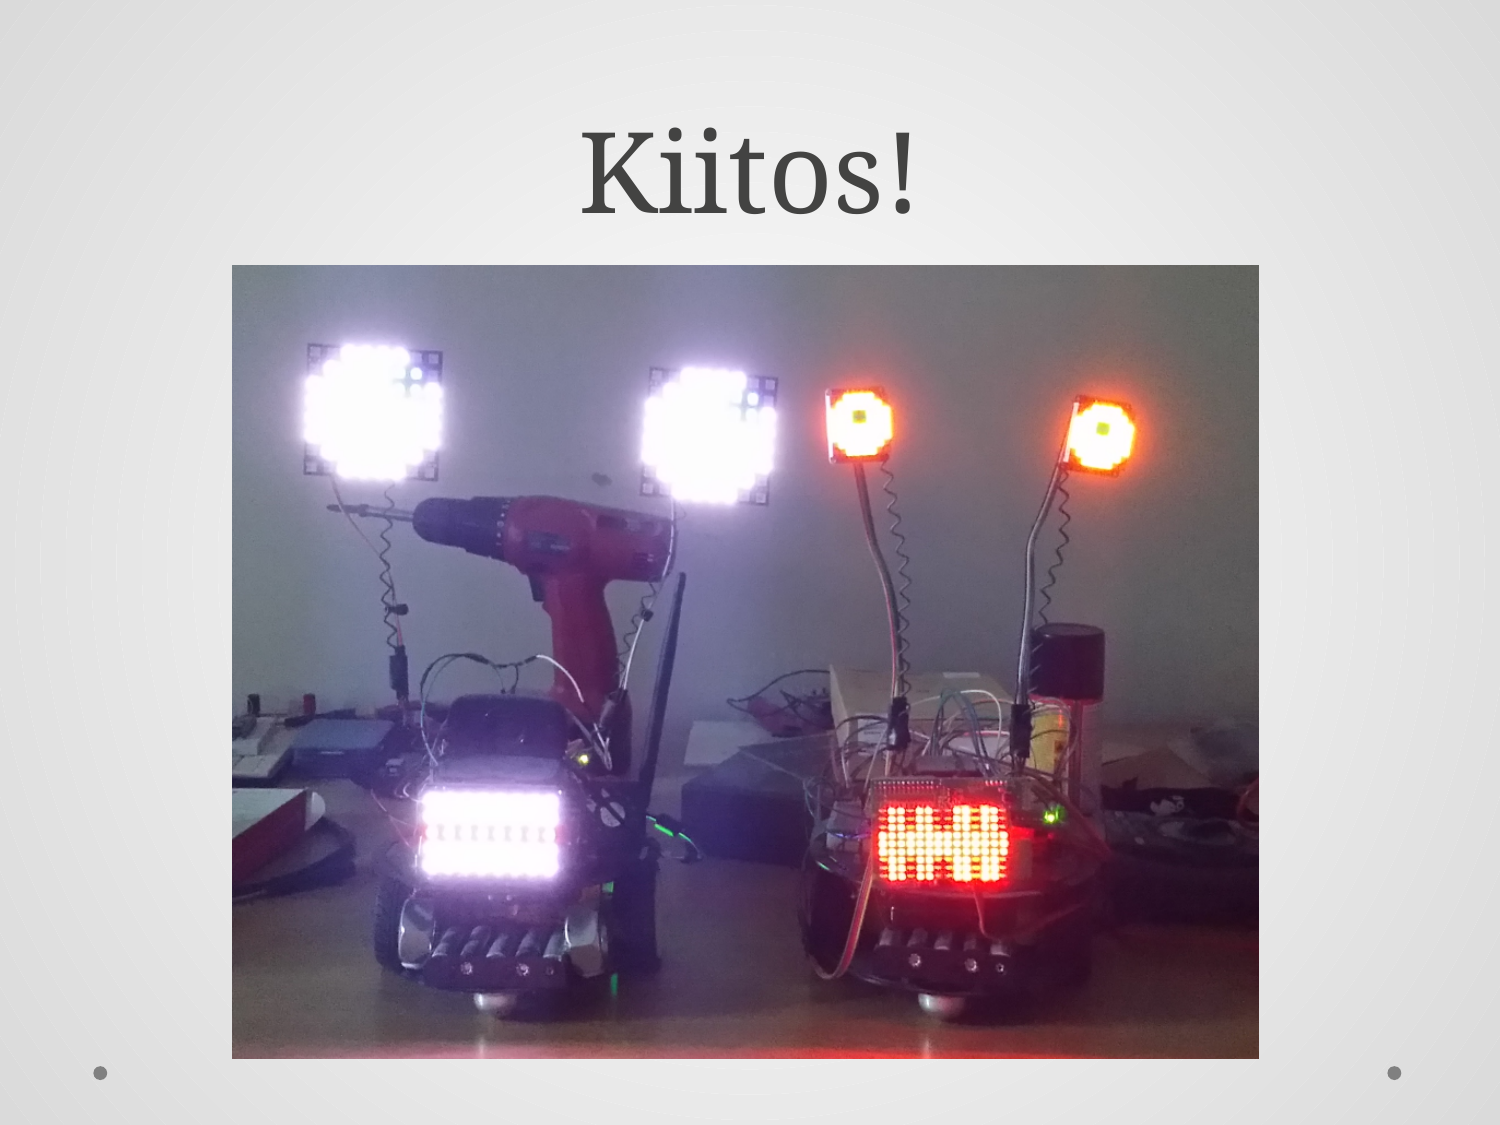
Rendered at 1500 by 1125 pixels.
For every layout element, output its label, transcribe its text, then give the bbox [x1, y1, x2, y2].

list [232, 265, 1259, 1059]
title Kiitos! [75, 0, 1425, 244]
